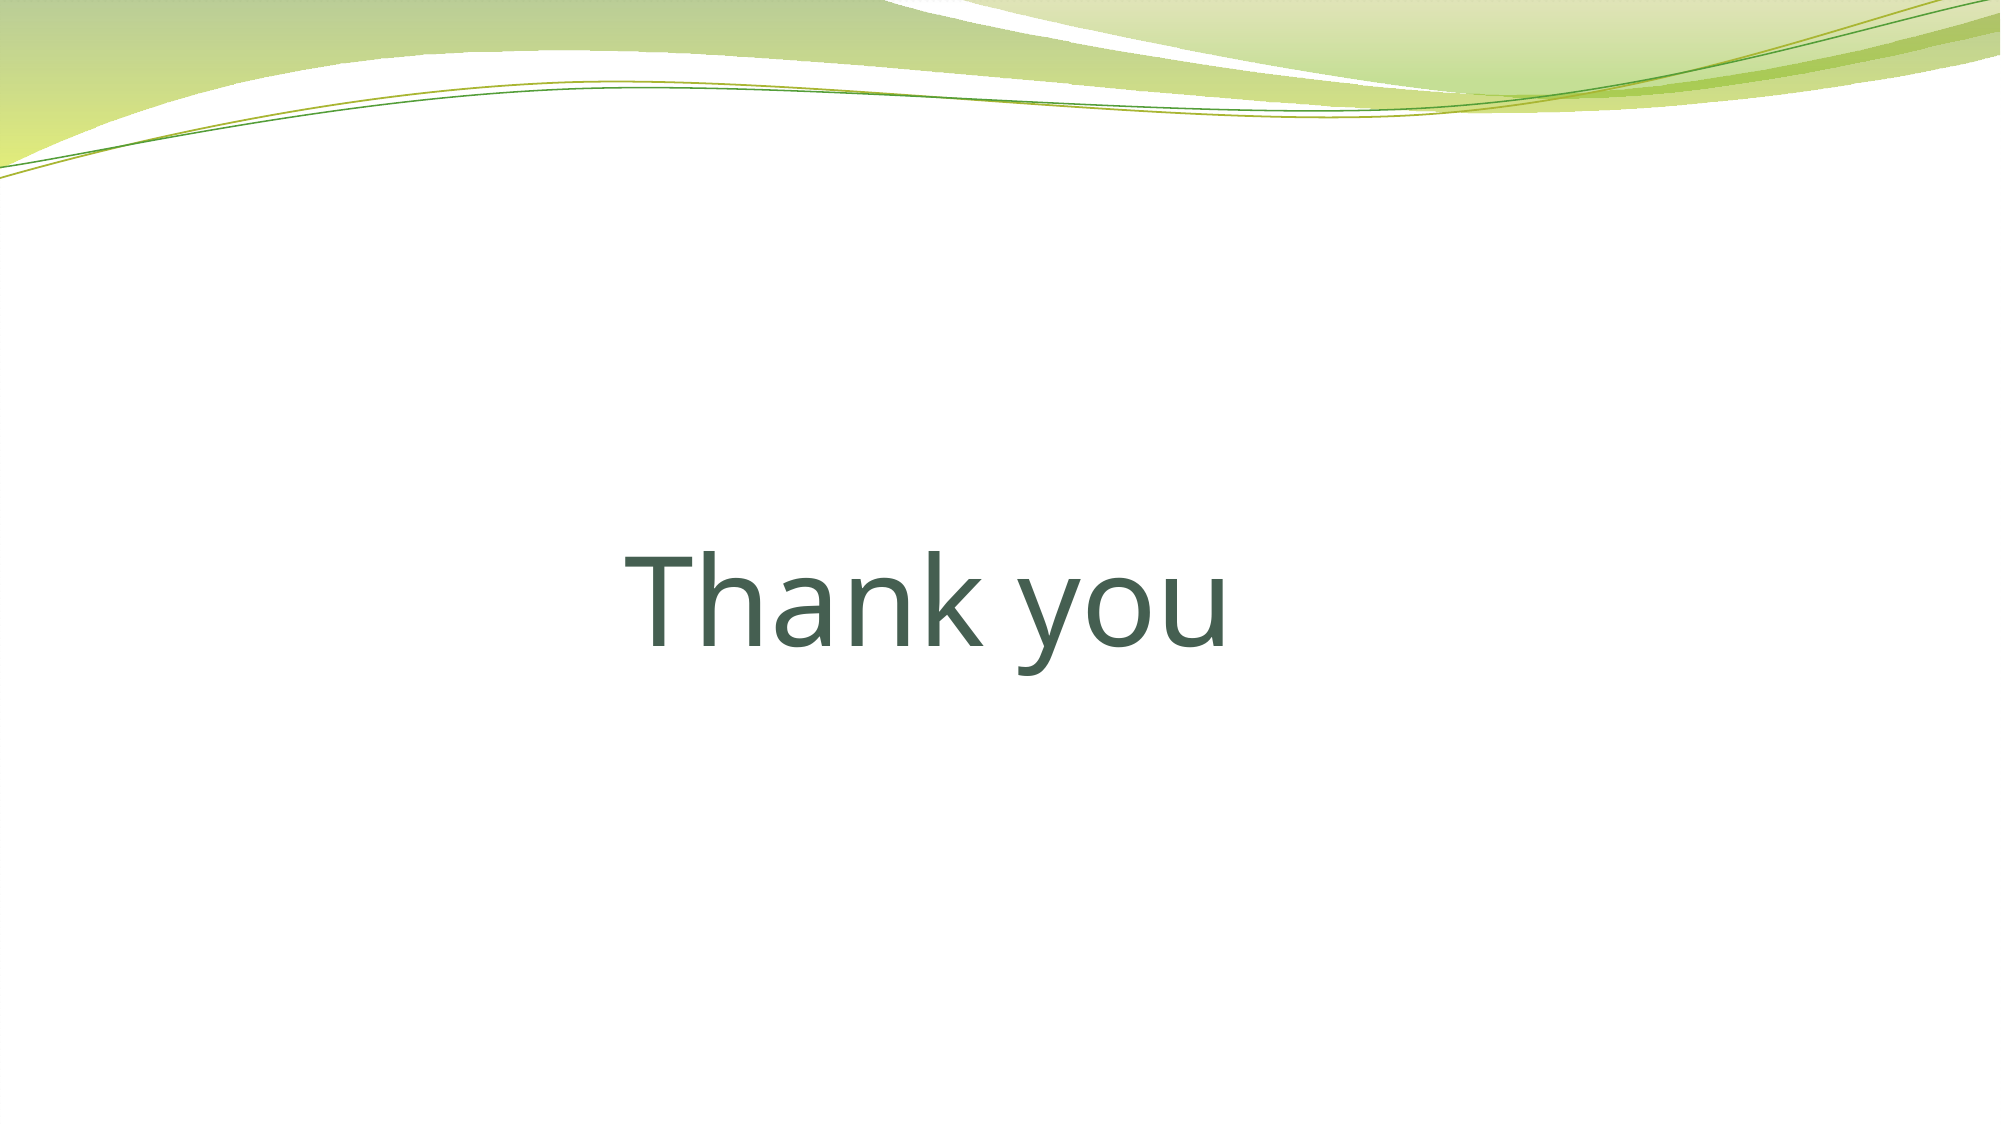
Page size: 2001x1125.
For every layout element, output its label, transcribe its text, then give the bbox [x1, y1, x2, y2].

title Thank you [531, 452, 1327, 672]
